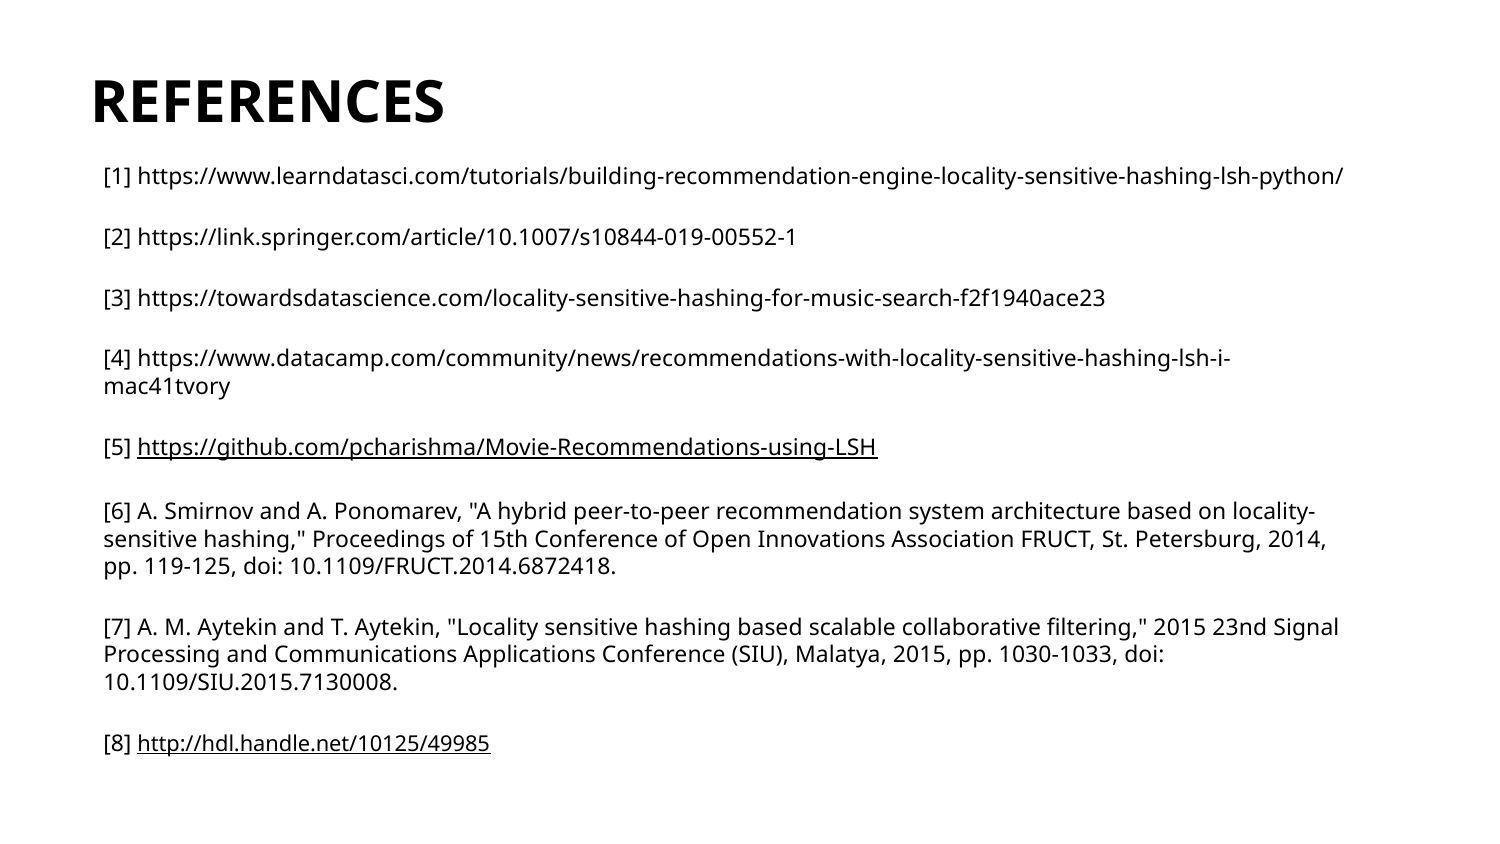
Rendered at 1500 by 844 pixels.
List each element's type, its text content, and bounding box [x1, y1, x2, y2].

list [1] https://www.learndatasci.com/tutorials/building-recommendation-engine-locality-sensitive-hashing-lsh-python/ [2] https://link.springer.com/article/10.1007/s10844-019-00552-1 [3] https://towardsdatascience.com/locality-sensitive-hashing-for-music-search-f2f1940ace23 [4] https://www.datacamp.com/community/news/recommendations-with-locality-sensitive-hashing-lsh-i-mac41tvory [5] https://github.com/pcharishma/Movie-Recommendations-using-LSH [6] A. Smirnov and A. Ponomarev, "A hybrid peer-to-peer recommendation system architecture based on locality-sensitive hashing," Proceedings of 15th Conference of Open Innovations Association FRUCT, St. Petersburg, 2014, pp. 119-125, doi: 10.1109/FRUCT.2014.6872418. [7] A. M. Aytekin and T. Aytekin, "Locality sensitive hashing based scalable collaborative filtering," 2015 23nd Signal Processing and Communications Applications Conference (SIU), Malatya, 2015, pp. 1030-1033, doi: 10.1109/SIU.2015.7130008. [8] http://hdl.handle.net/10125/49985 [88, 146, 1361, 821]
title REFERENCES [75, 48, 1337, 137]
